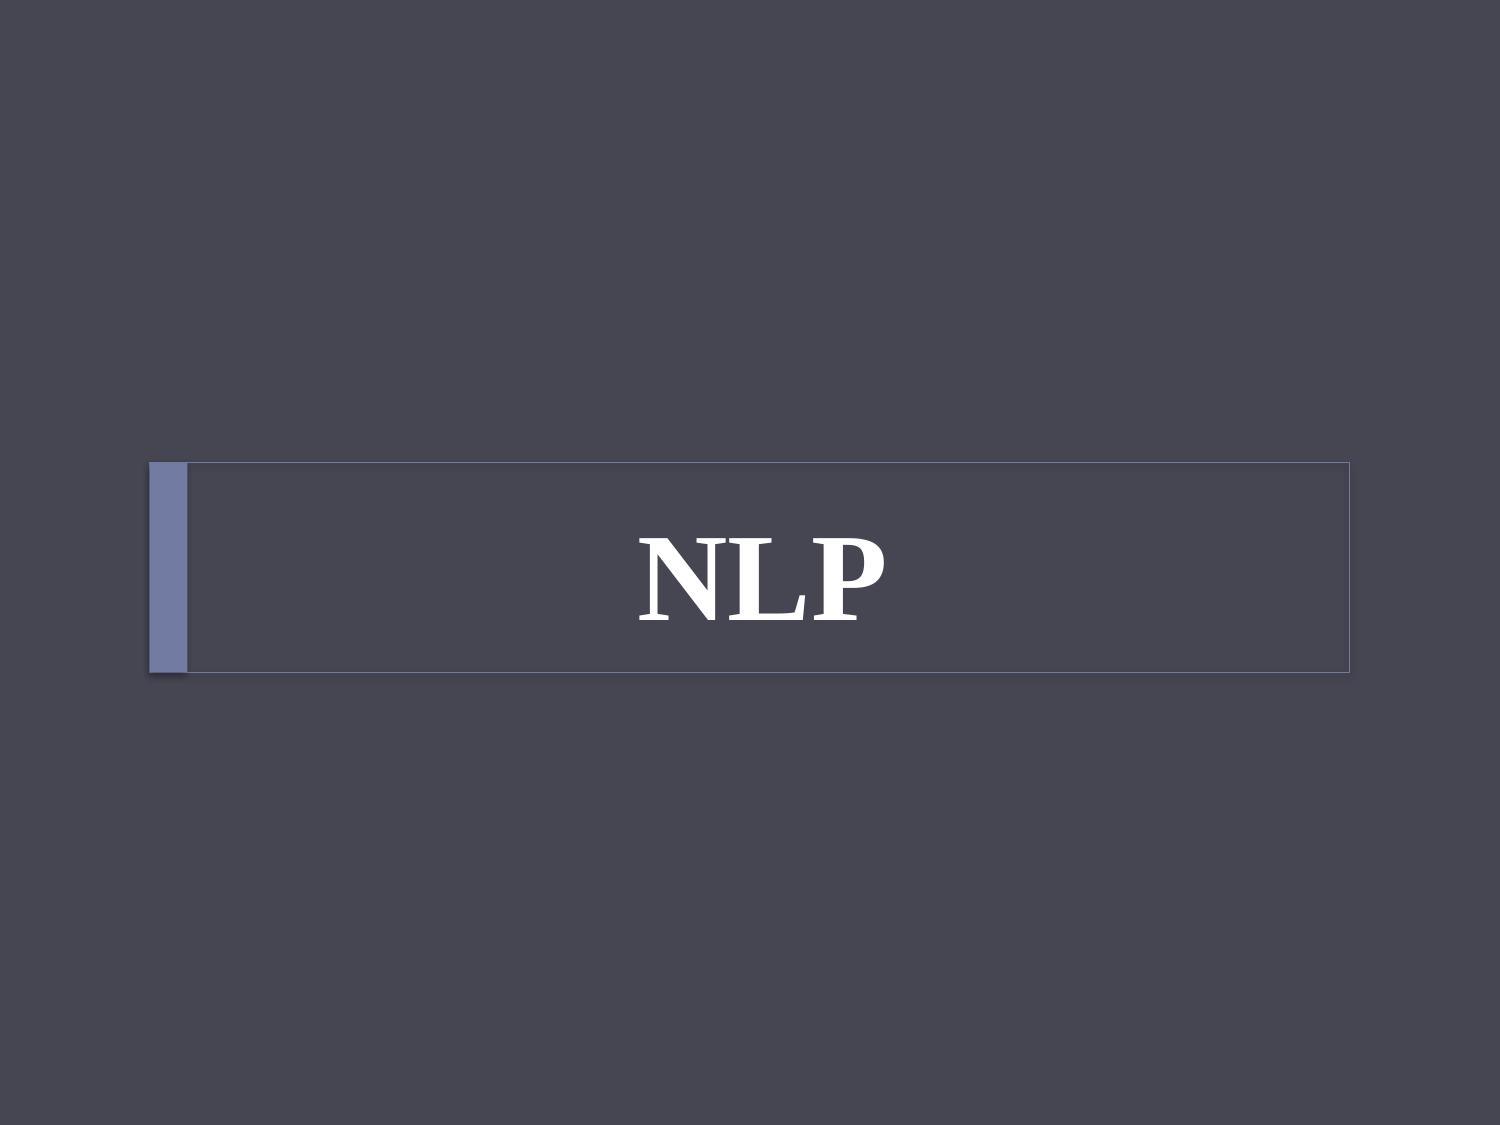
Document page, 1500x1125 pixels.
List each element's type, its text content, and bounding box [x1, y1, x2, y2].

title NLP [200, 487, 1325, 663]
